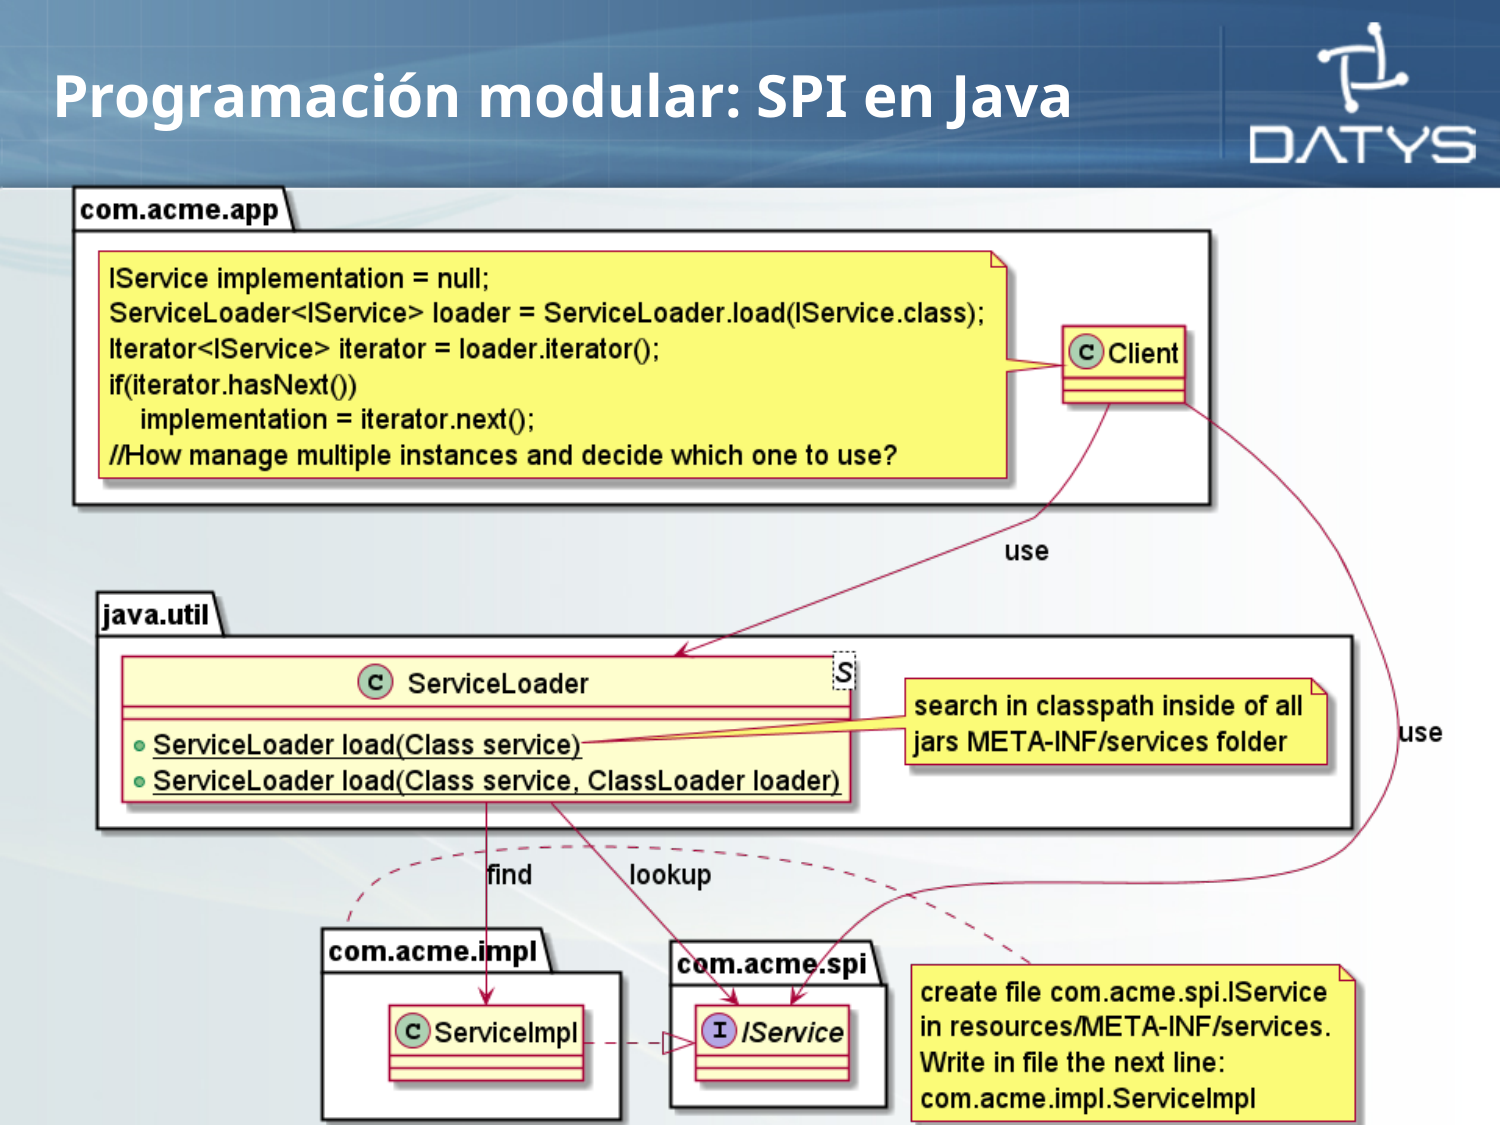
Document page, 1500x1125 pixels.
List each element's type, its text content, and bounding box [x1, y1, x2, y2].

picture [0, 0, 1500, 1125]
title Programación modular: SPI en Java [37, 12, 1188, 150]
